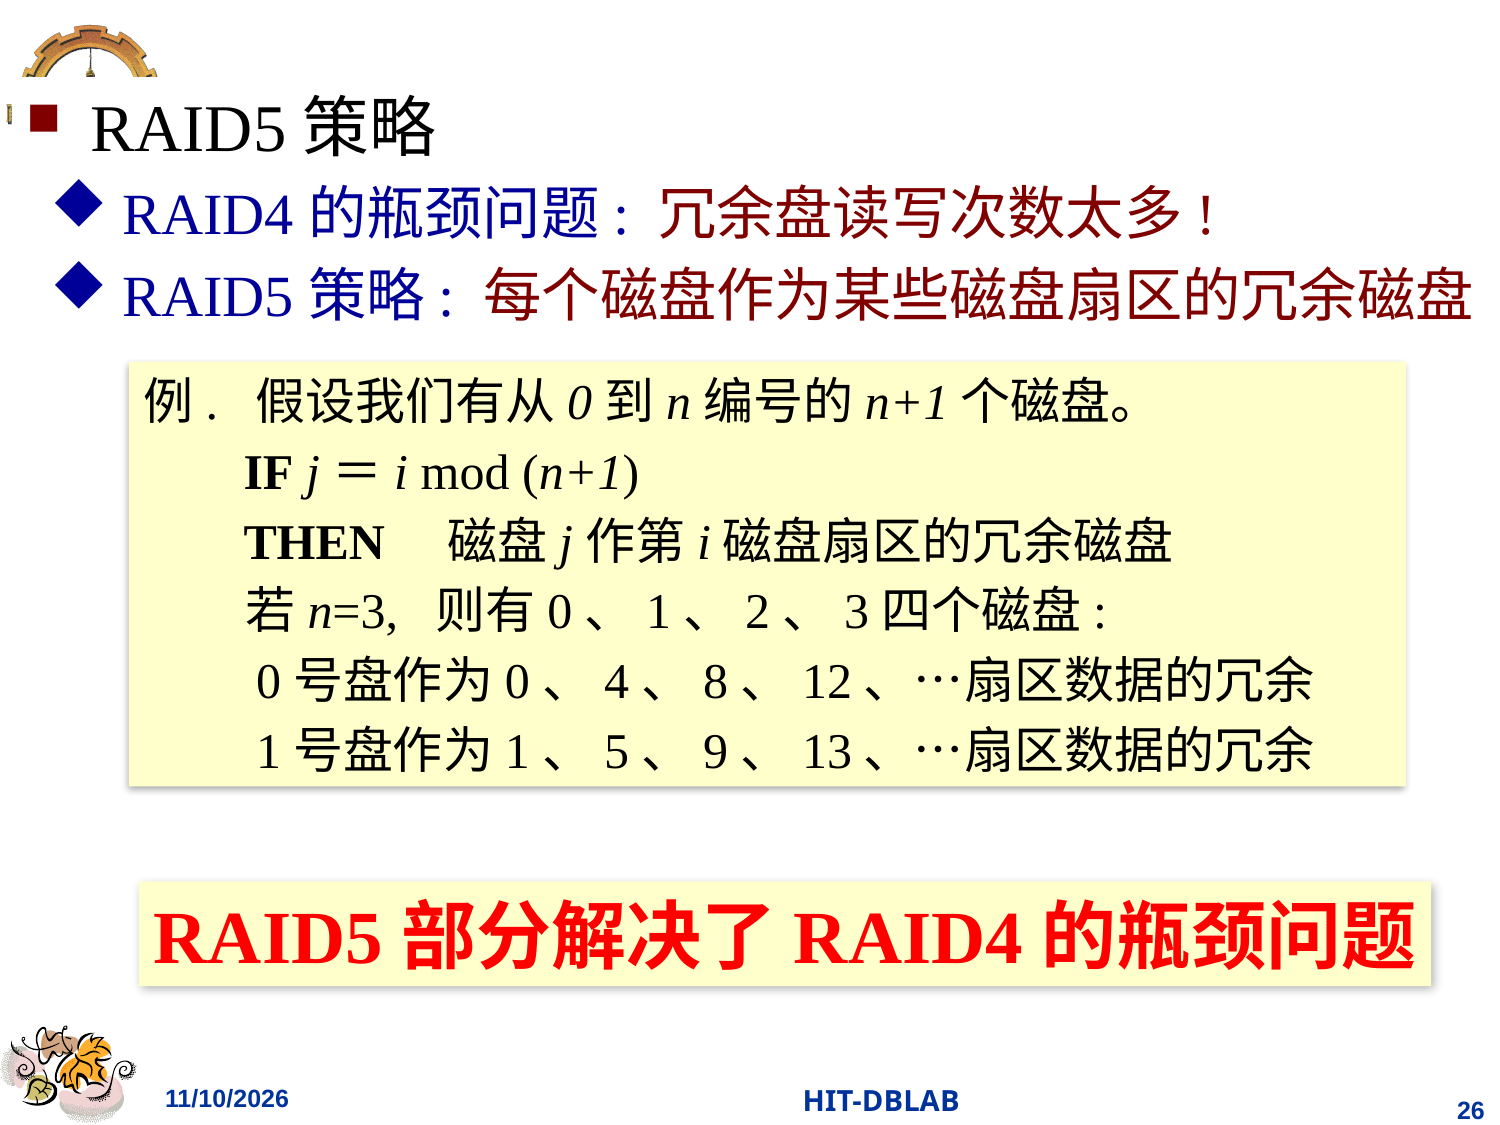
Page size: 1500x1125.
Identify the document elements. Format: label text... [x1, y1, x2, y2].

slide_number 26 [1437, 1087, 1500, 1125]
picture [0, 24, 175, 182]
text_box RAID5策略 RAID4的瓶颈问题: 冗余盘读写次数太多! RAID5策略: 每个磁盘作为某些磁盘扇区的冗余磁盘 [11, 77, 1500, 382]
text_box 例. 假设我们有从0到n编号的n+1个磁盘。 IF j＝i mod (n+1) THEN 磁盘j作第i磁盘扇区的冗余磁盘 若n=3, 则有0、1、2、3四个磁盘: 0号盘作为0、4、8、12、…扇区数据的冗余 1号盘作为1、5、9、13、…扇区数据的冗余 [128, 361, 1407, 787]
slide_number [149, 1074, 413, 1125]
text_box RAID5部分解决了RAID4的瓶颈问题 [138, 881, 1432, 987]
footer HIT-DBLAB [524, 1074, 1238, 1125]
